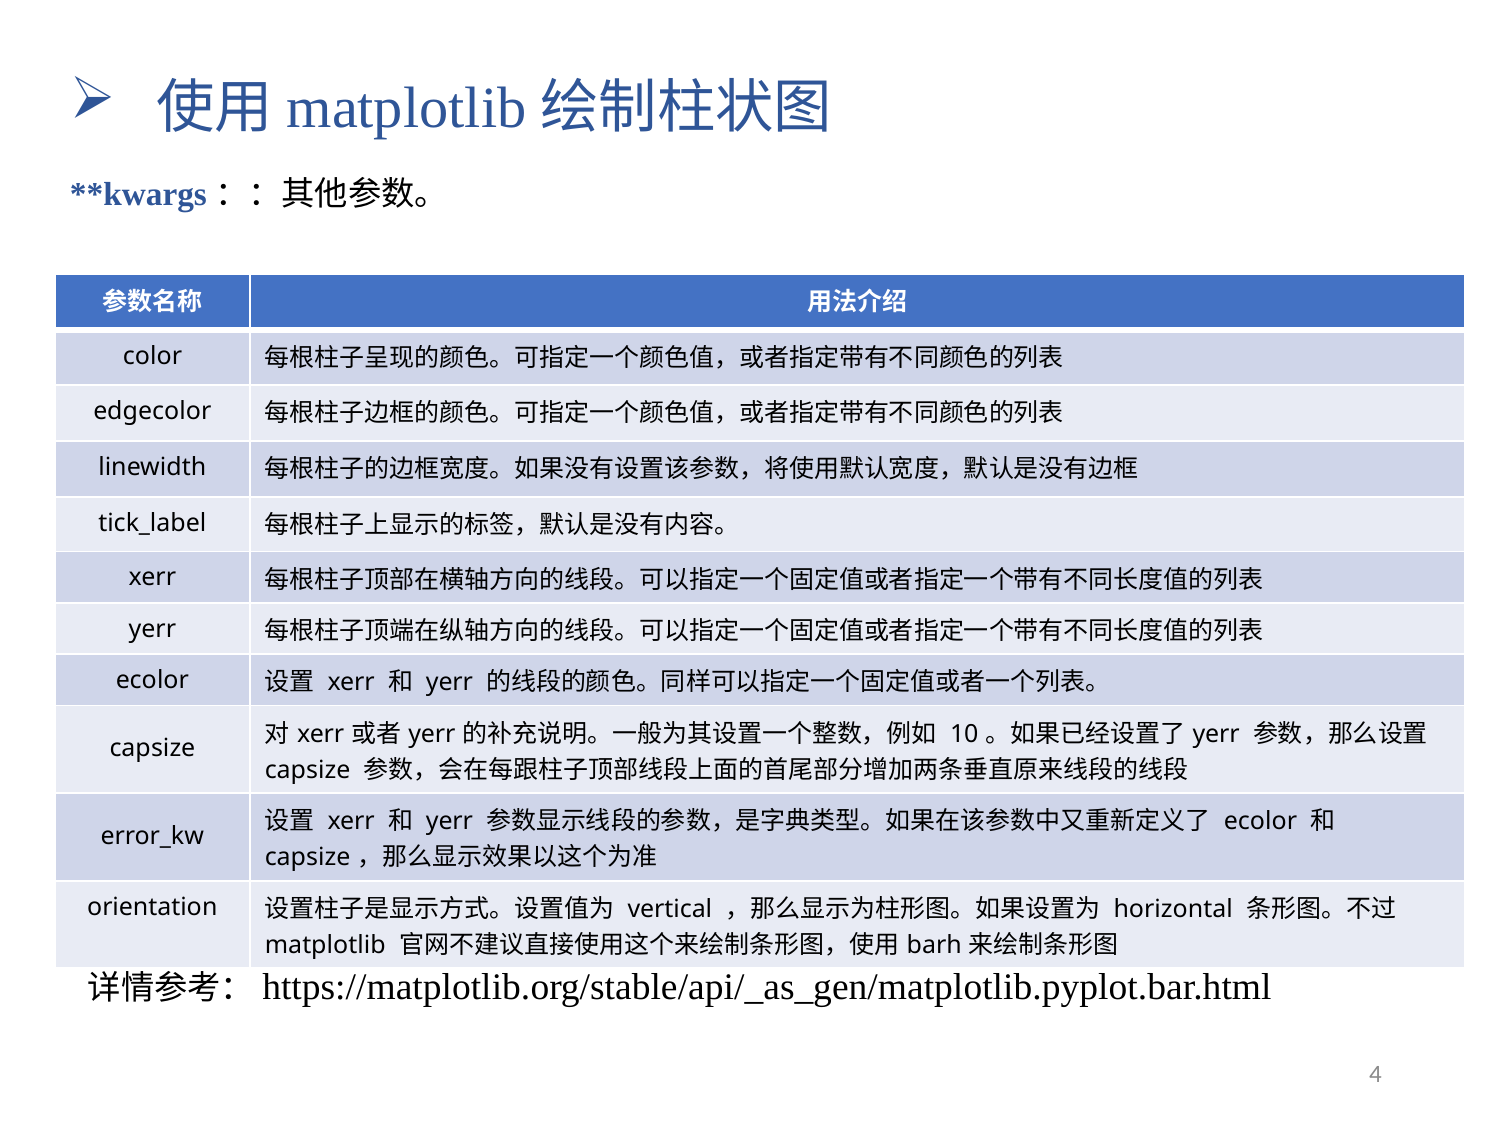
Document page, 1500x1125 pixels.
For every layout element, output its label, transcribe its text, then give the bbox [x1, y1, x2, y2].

table_header 用法介绍 [251, 275, 1464, 327]
table_cell 设置 xerr 和 yerr 参数显示线段的参数，是字典类型。如果在该参数中又重新定义了 ecolor 和 capsize，那么显示效果以这个为准 [251, 794, 1464, 880]
list 使用matplotlib绘制柱状图 **kwargs：：其他参数。 [54, 27, 1475, 1043]
table_cell 每根柱子顶部在横轴方向的线段。可以指定一个固定值或者指定一个带有不同长度值的列表 [251, 552, 1464, 602]
table_cell 每根柱子呈现的颜色。可指定一个颜色值，或者指定带有不同颜色的列表 [251, 333, 1464, 384]
table_cell tick_label [56, 498, 249, 551]
table_cell 每根柱子边框的颜色。可指定一个颜色值，或者指定带有不同颜色的列表 [251, 386, 1464, 440]
table_cell error_kw [56, 794, 249, 880]
table_cell 对xerr或者yerr的补充说明。一般为其设置一个整数，例如 10。如果已经设置了yerr 参数，那么设置 capsize 参数，会在每跟柱子顶部线段上面的首尾部分增加两条垂直原来线段的线段 [251, 706, 1464, 792]
table_cell yerr [56, 604, 249, 653]
table_cell 每根柱子顶端在纵轴方向的线段。可以指定一个固定值或者指定一个带有不同长度值的列表 [251, 604, 1464, 653]
text_box 详情参考：https://matplotlib.org/stable/api/_as_gen/matplotlib.pyplot.bar.html [73, 955, 1323, 1025]
table_cell ecolor [56, 655, 249, 705]
table_cell edgecolor [56, 386, 249, 440]
slide_number 4 [1059, 1042, 1397, 1103]
table_cell orientation [56, 882, 249, 967]
table_header 参数名称 [56, 275, 249, 327]
table_cell 每根柱子上显示的标签，默认是没有内容。 [251, 498, 1464, 551]
table_cell 设置 xerr 和 yerr 的线段的颜色。同样可以指定一个固定值或者一个列表。 [251, 655, 1464, 705]
table_cell capsize [56, 706, 249, 792]
table_cell 设置柱子是显示方式。设置值为 vertical ，那么显示为柱形图。如果设置为 horizontal 条形图。不过 matplotlib 官网不建议直接使用这个来绘制条形图，使用barh来绘制条形图 [251, 882, 1464, 967]
table_cell linewidth [56, 442, 249, 496]
table_cell color [56, 333, 249, 384]
table_cell 每根柱子的边框宽度。如果没有设置该参数，将使用默认宽度，默认是没有边框 [251, 442, 1464, 496]
table_cell xerr [56, 552, 249, 602]
